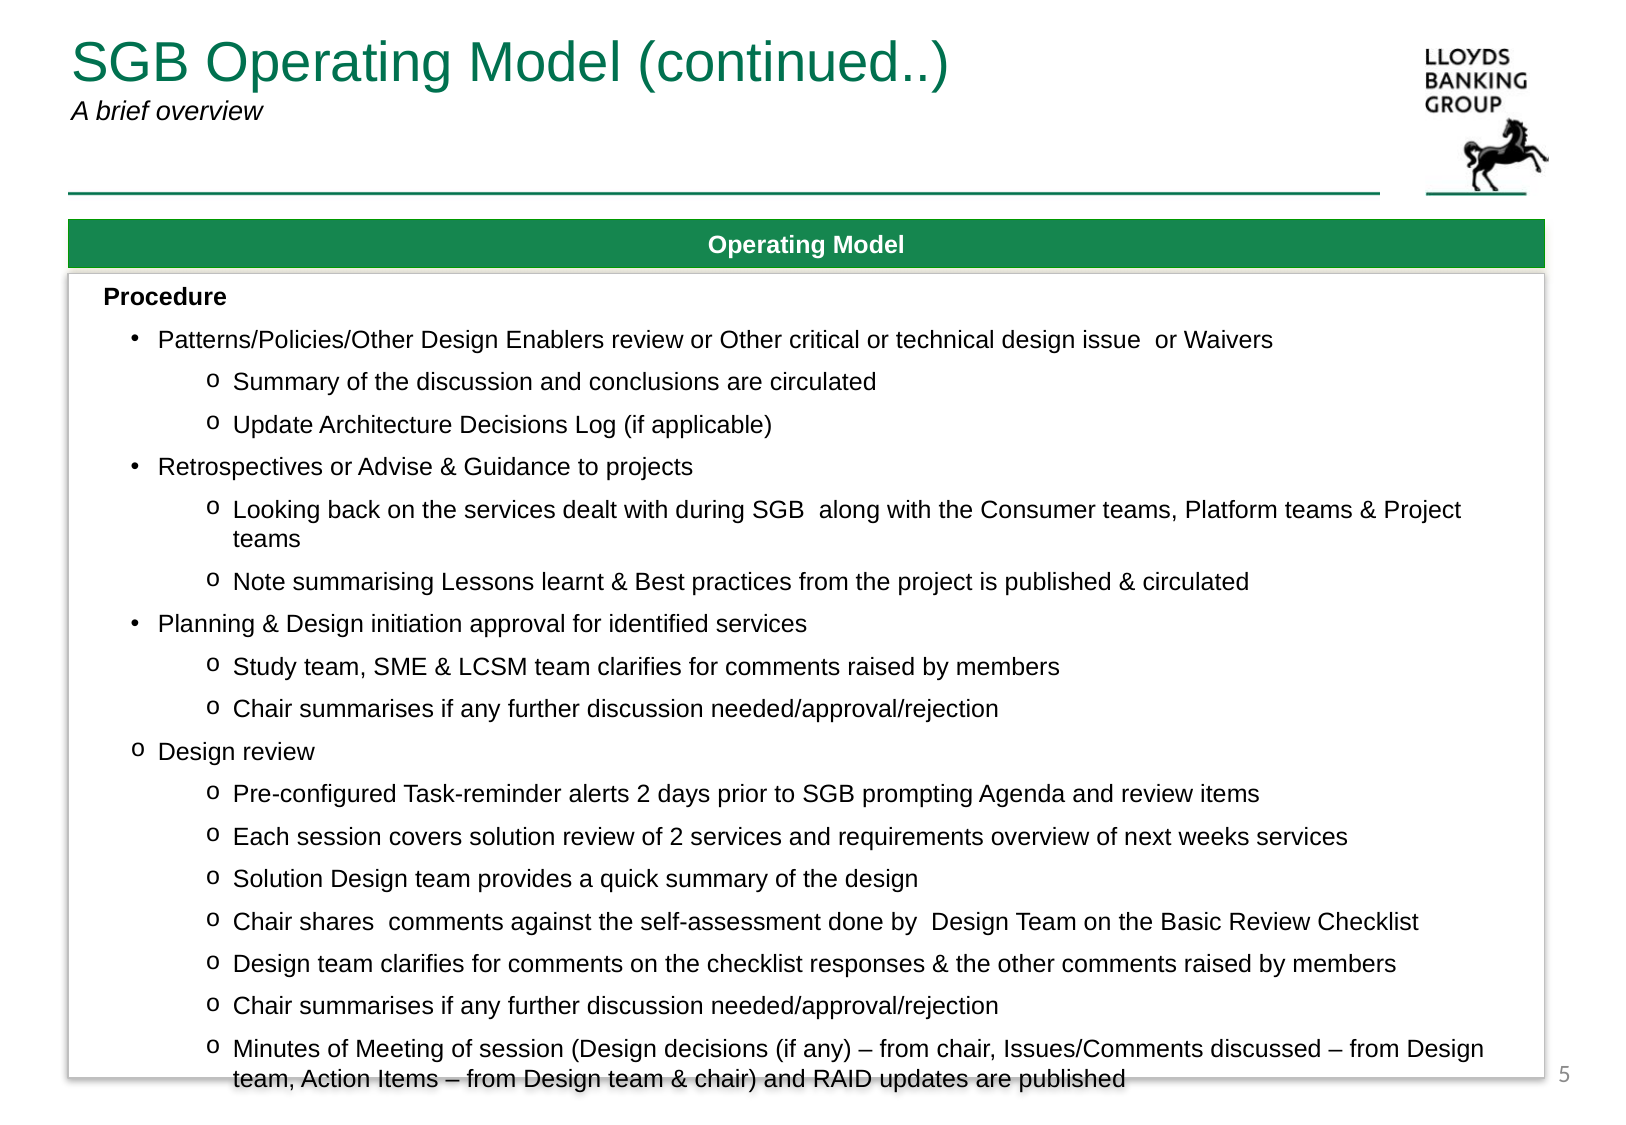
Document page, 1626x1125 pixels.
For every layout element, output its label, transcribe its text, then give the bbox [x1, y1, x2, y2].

picture [1425, 48, 1549, 196]
title SGB Operating Model (continued..) A brief overview [56, 17, 1371, 163]
slide_number 5 [1206, 1042, 1586, 1103]
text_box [67, 219, 1545, 1079]
picture [68, 178, 1380, 211]
